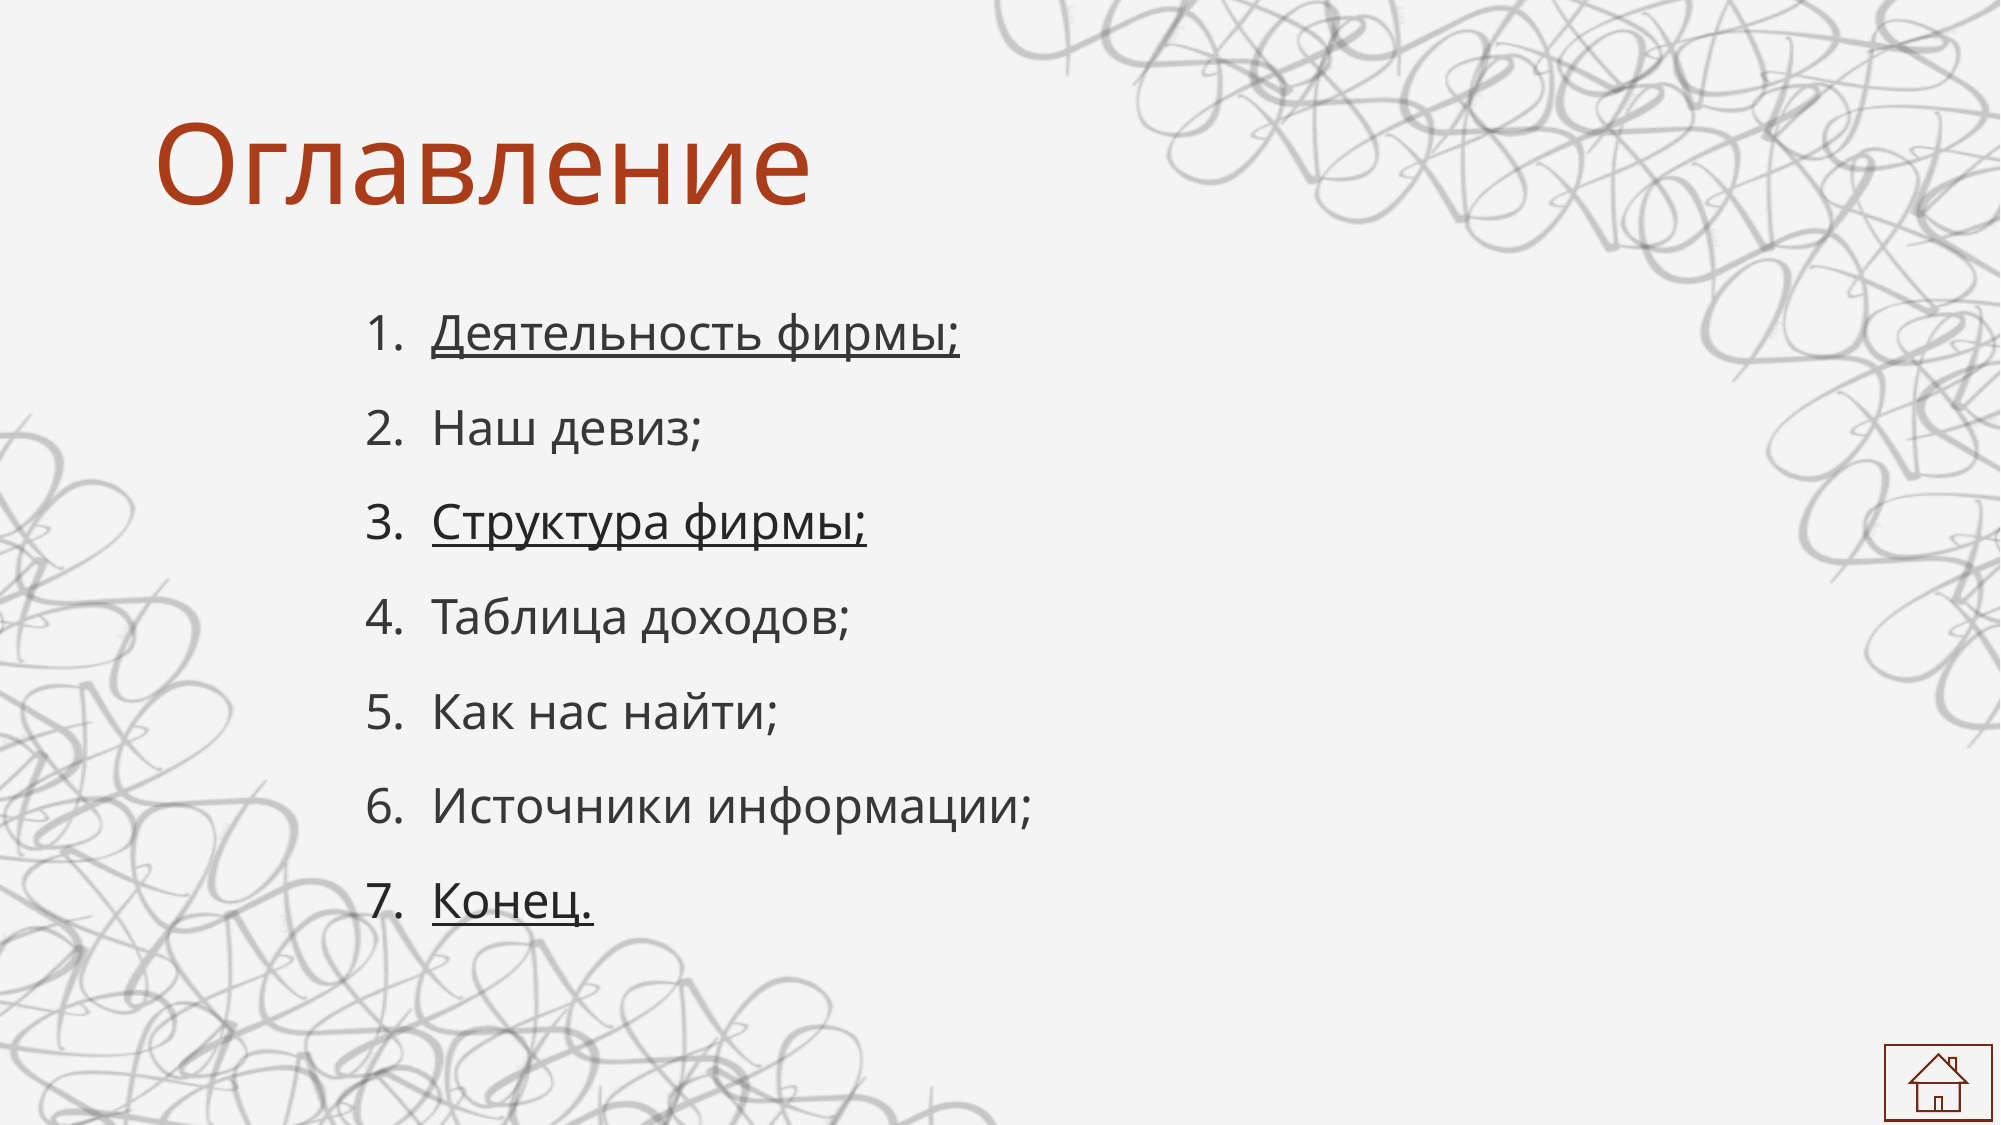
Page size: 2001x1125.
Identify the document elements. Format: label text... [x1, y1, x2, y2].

picture [0, 0, 2001, 1125]
title Оглавление [137, 59, 1863, 278]
list Деятельность фирмы; Наш девиз; Структура фирмы; Таблица доходов; Как нас найти; Источники информации; Конец. [350, 277, 1377, 948]
text_box [1884, 1044, 1993, 1122]
